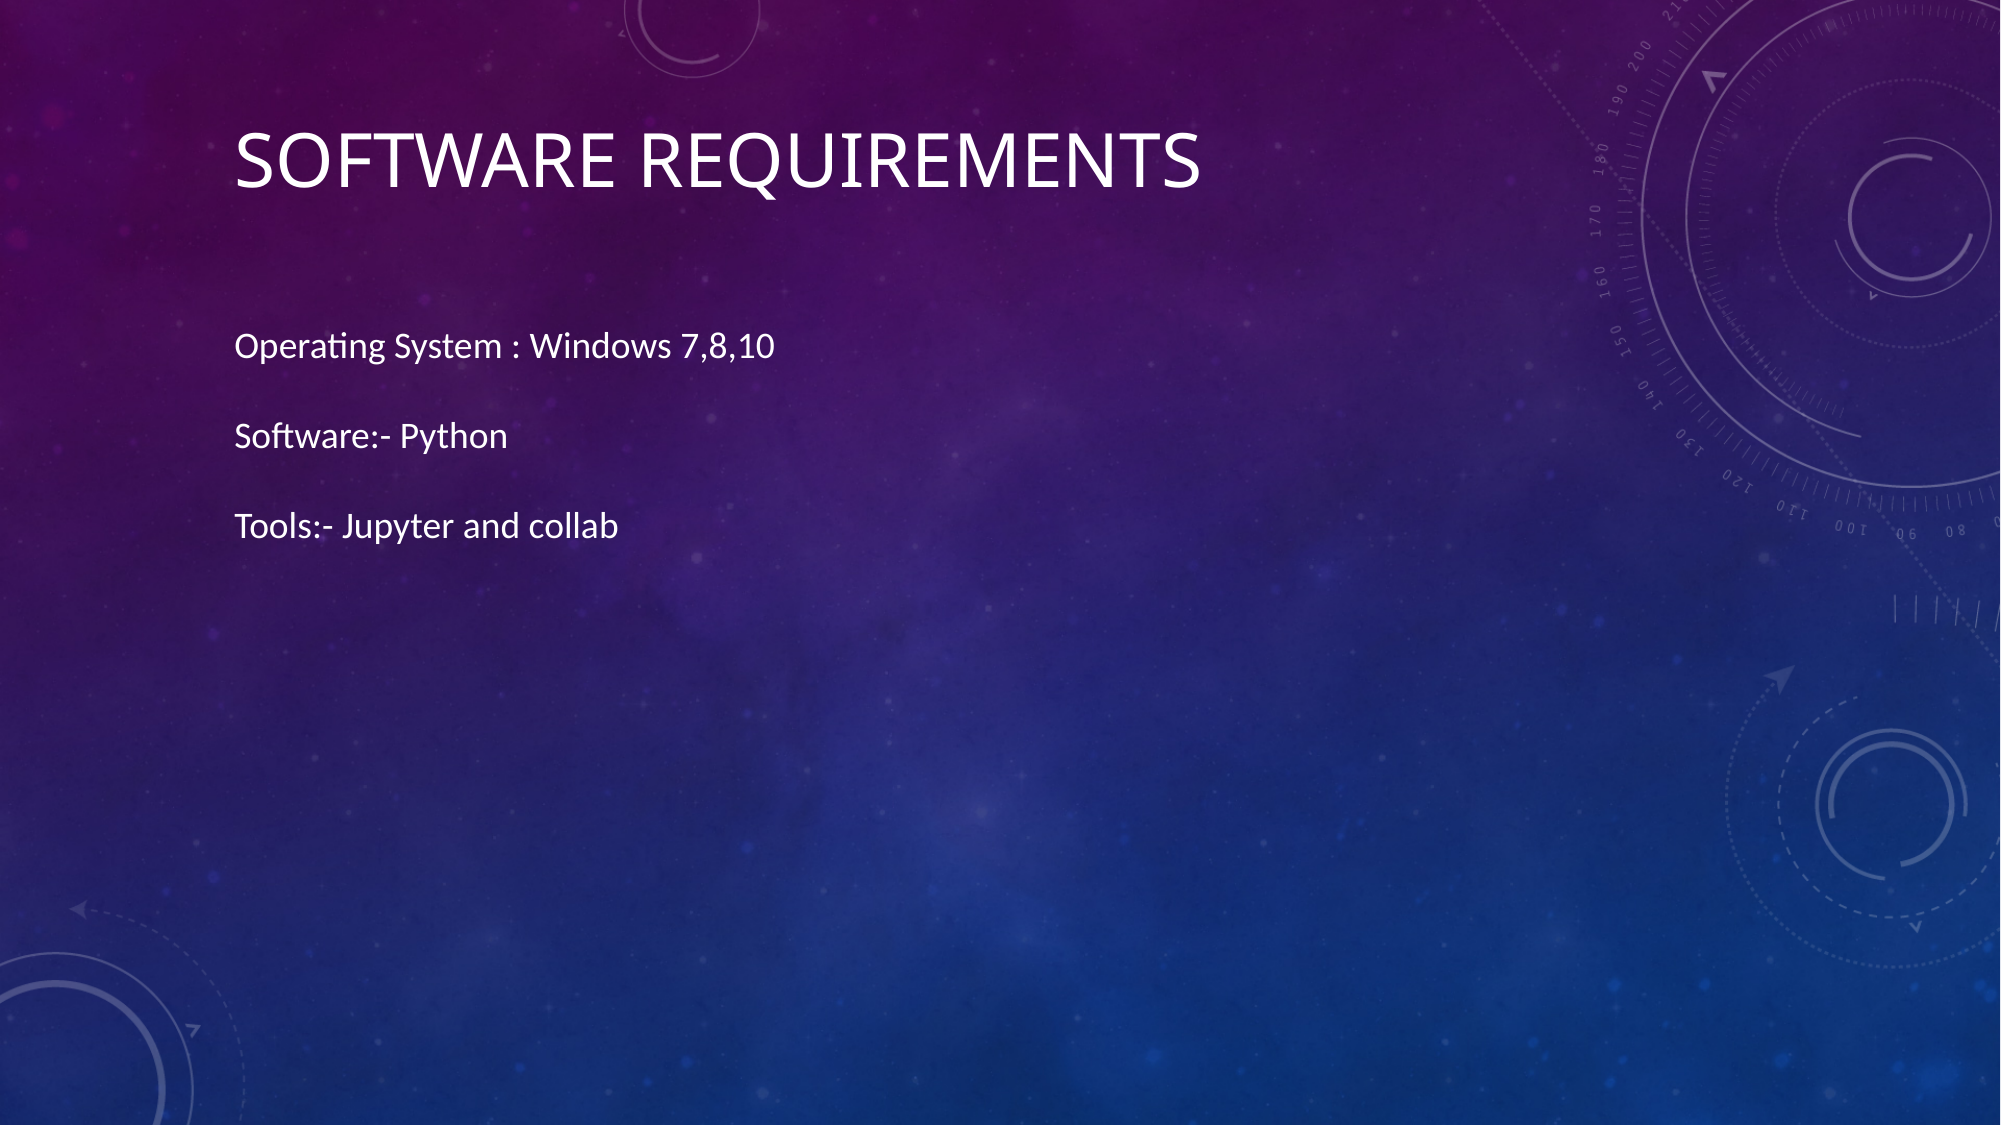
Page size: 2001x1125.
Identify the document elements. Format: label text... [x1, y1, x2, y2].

picture [0, 0, 2001, 1125]
text_box Operating System : Windows 7,8,10 Software:- Python Tools:- Jupyter and collab [219, 313, 1672, 554]
text_box SOFTWARE REQUIREMENTS [219, 105, 1656, 211]
